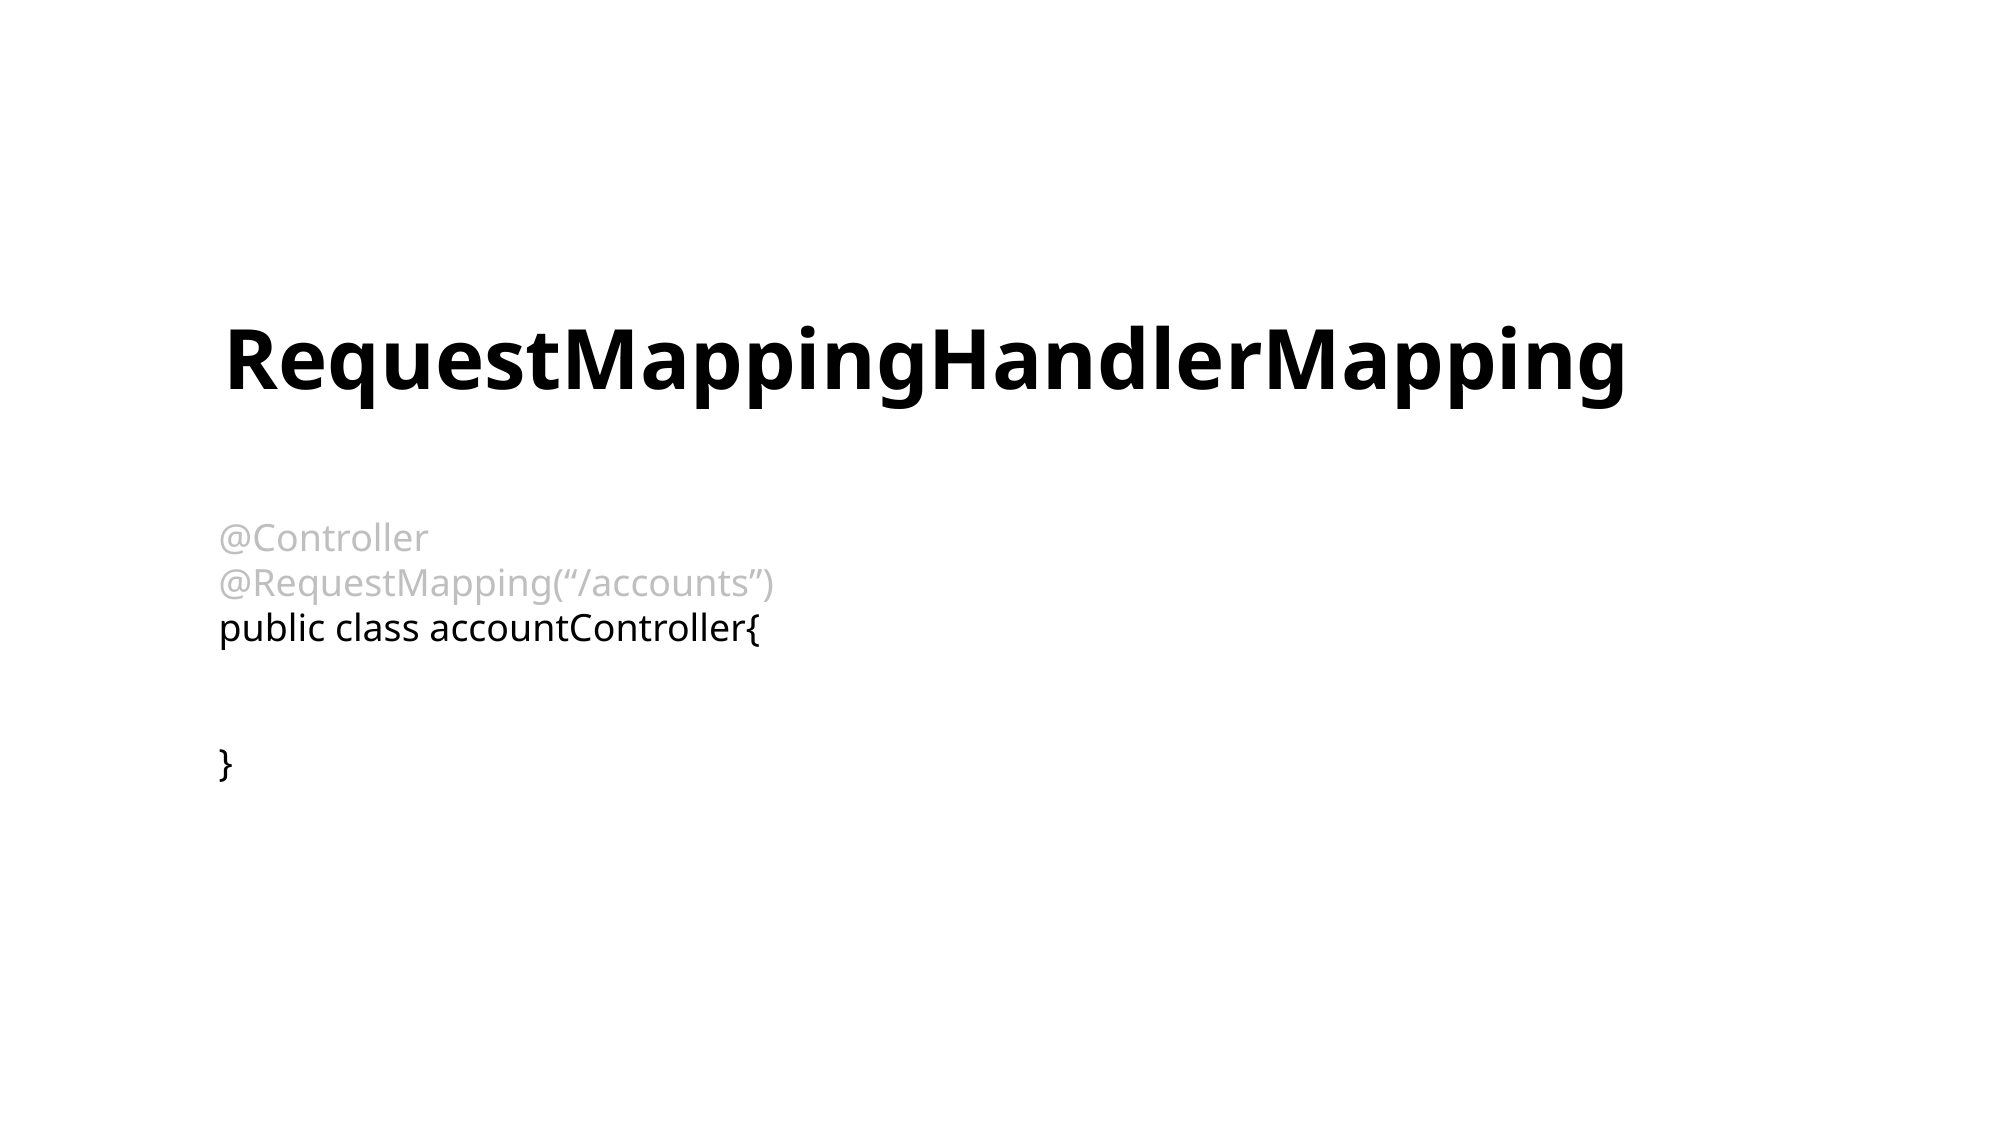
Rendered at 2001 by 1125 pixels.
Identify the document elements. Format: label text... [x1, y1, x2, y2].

text_box RequestMappingHandlerMapping [208, 287, 1792, 439]
text_box @Controller @RequestMapping(“/accounts”) public class accountController{ } [203, 506, 789, 792]
